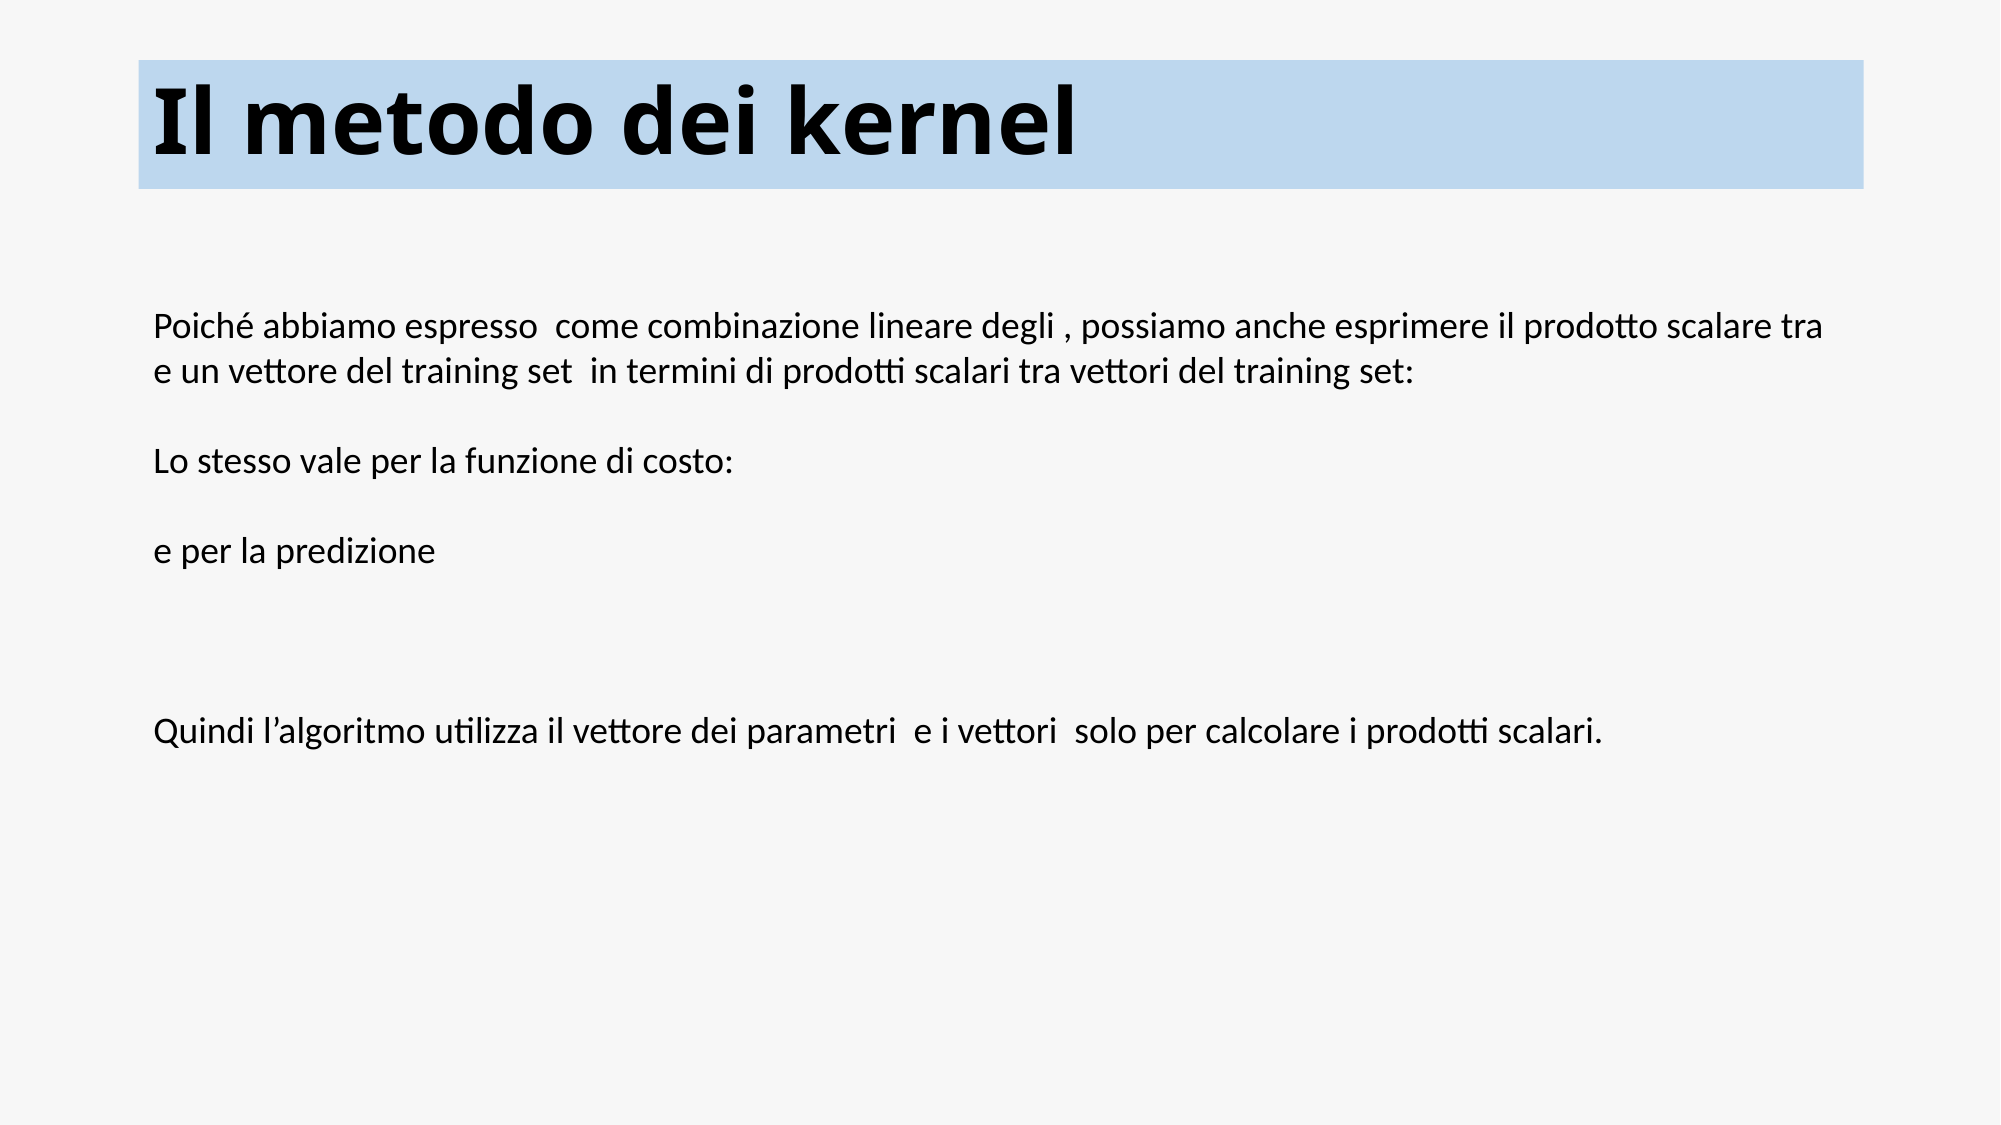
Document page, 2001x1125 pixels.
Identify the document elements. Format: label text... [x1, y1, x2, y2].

title Il metodo dei kernel [138, 60, 1864, 189]
